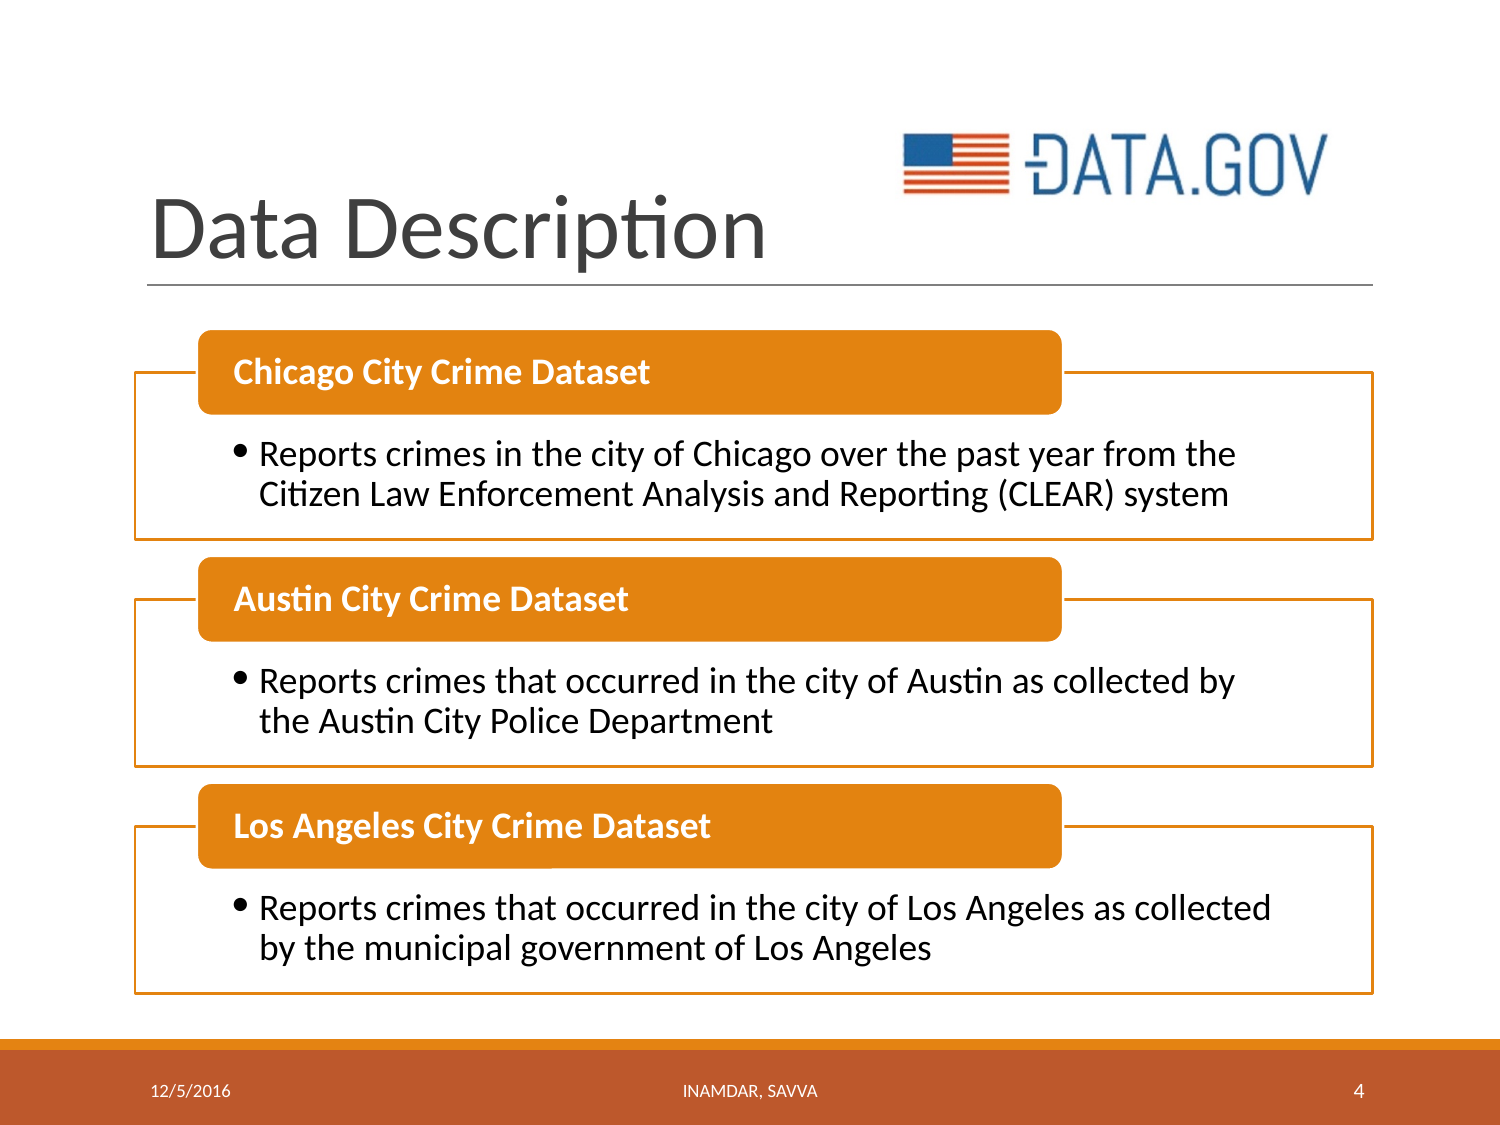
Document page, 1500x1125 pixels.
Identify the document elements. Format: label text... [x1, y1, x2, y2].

picture [873, 98, 1373, 228]
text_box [134, 328, 1373, 994]
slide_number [135, 1059, 440, 1120]
footer INAMDAR, SAVVA [453, 1059, 1047, 1120]
slide_number 4 [1218, 1059, 1380, 1120]
title Data Description [135, 47, 1373, 285]
